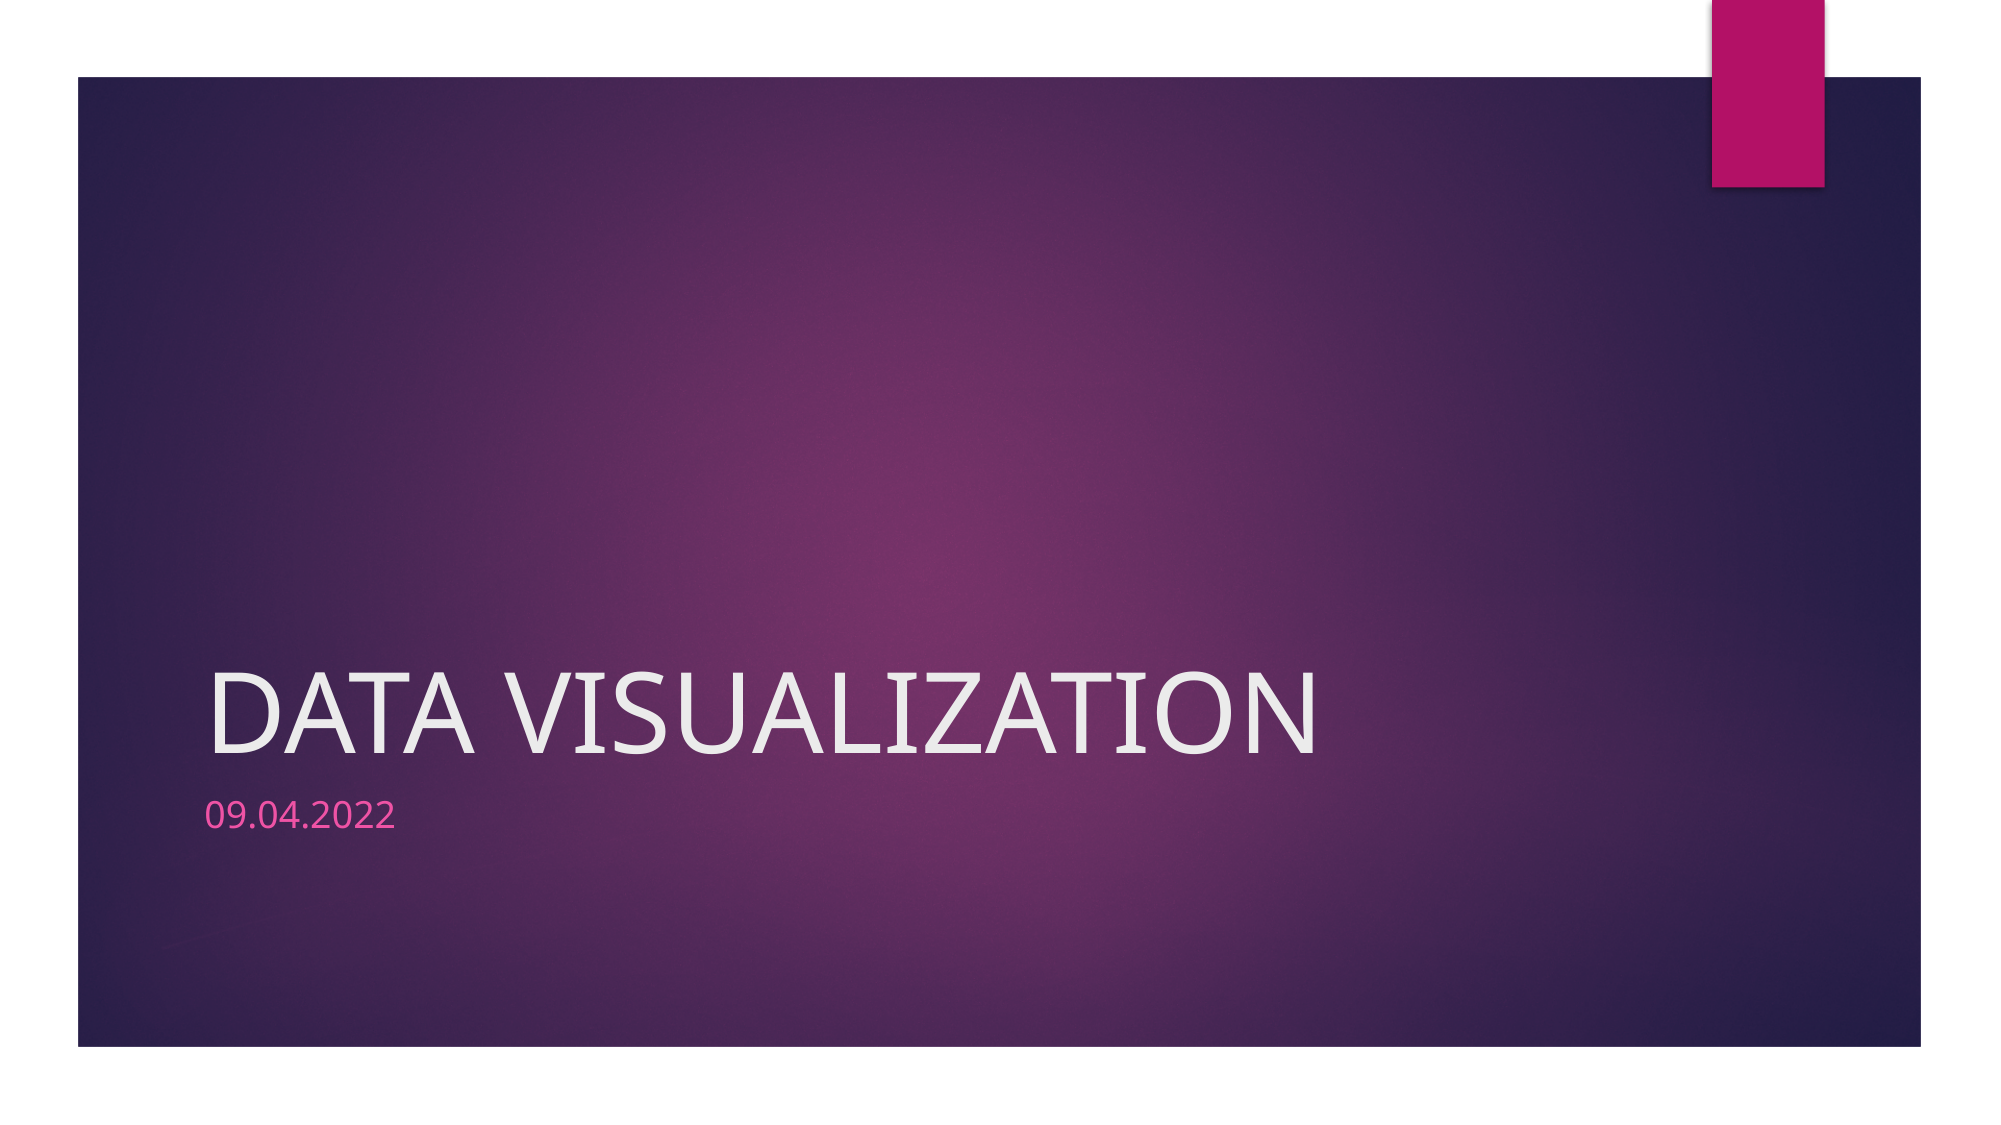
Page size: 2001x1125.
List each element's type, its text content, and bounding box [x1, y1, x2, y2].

subtitle 09.04.2022 [189, 783, 1638, 925]
title DATA VISUALIZATION [189, 344, 1638, 783]
